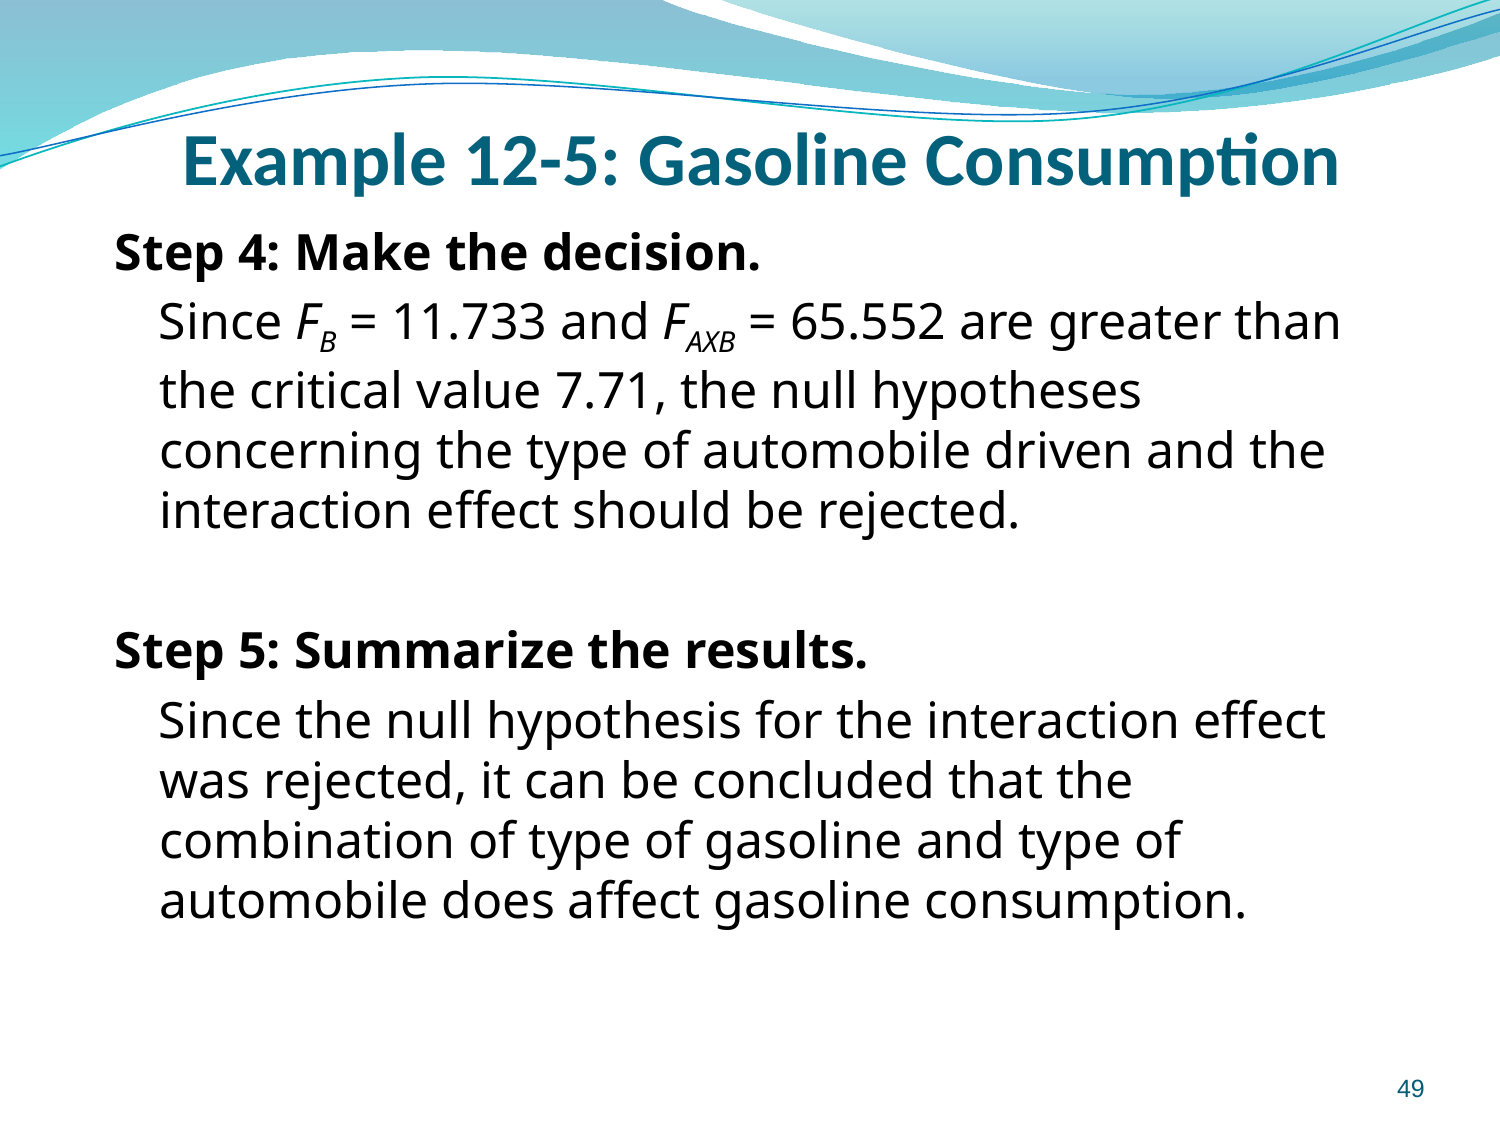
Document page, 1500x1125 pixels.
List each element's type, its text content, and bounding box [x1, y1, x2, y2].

slide_number 49 [1299, 1042, 1425, 1103]
list Step 4: Make the decision. Since FB = 11.733 and FAXB = 65.552 are greater than the critical value 7.71, the null hypotheses concerning the type of automobile driven and the interaction effect should be rejected. Step 5: Summarize the results. Since the null hypothesis for the interaction effect was rejected, it can be concluded that the combination of type of gasoline and type of automobile does affect gasoline consumption. [99, 212, 1426, 1063]
title Example 12-5: Gasoline Consumption [74, 87, 1451, 201]
